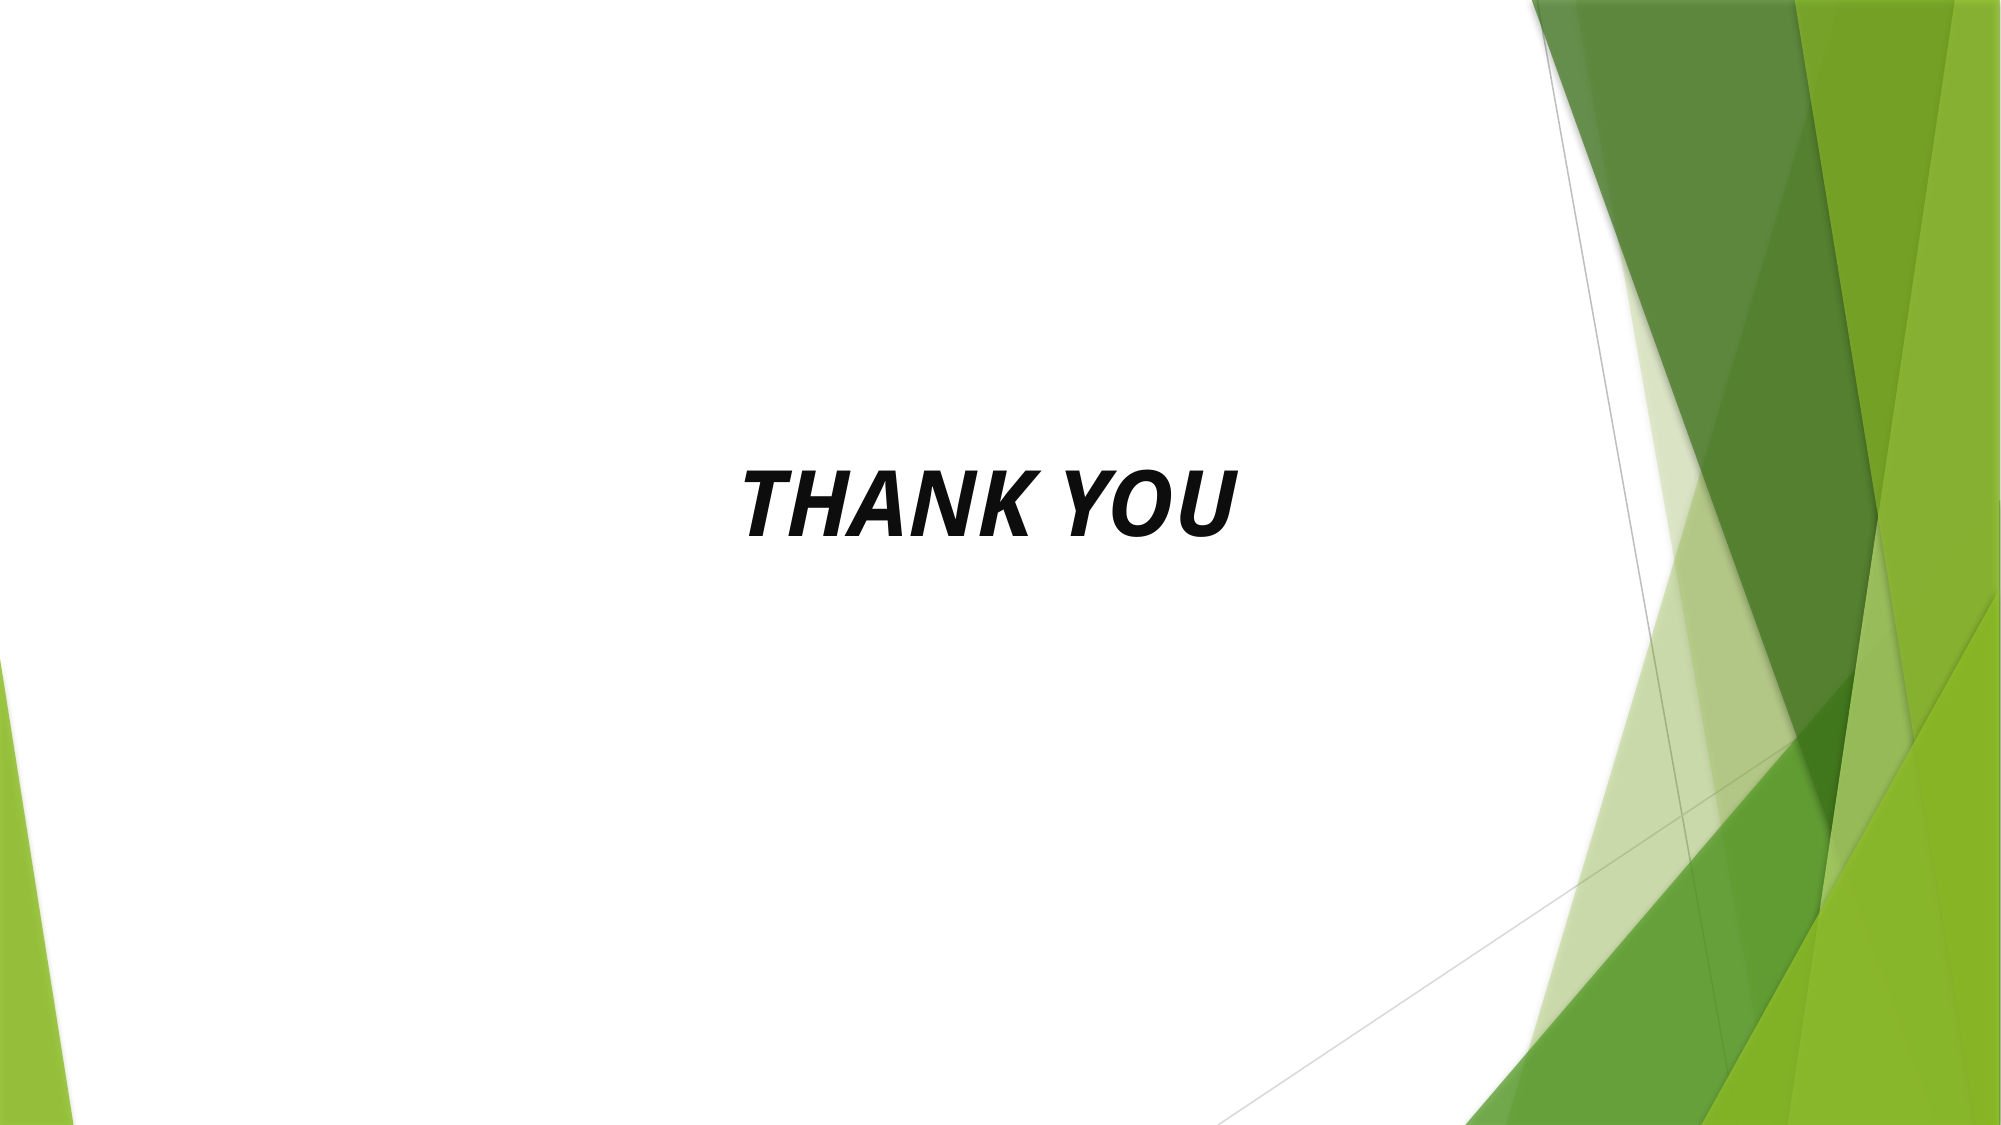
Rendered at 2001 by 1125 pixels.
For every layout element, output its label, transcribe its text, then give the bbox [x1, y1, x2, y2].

title THANK YOU [0, 400, 2000, 563]
